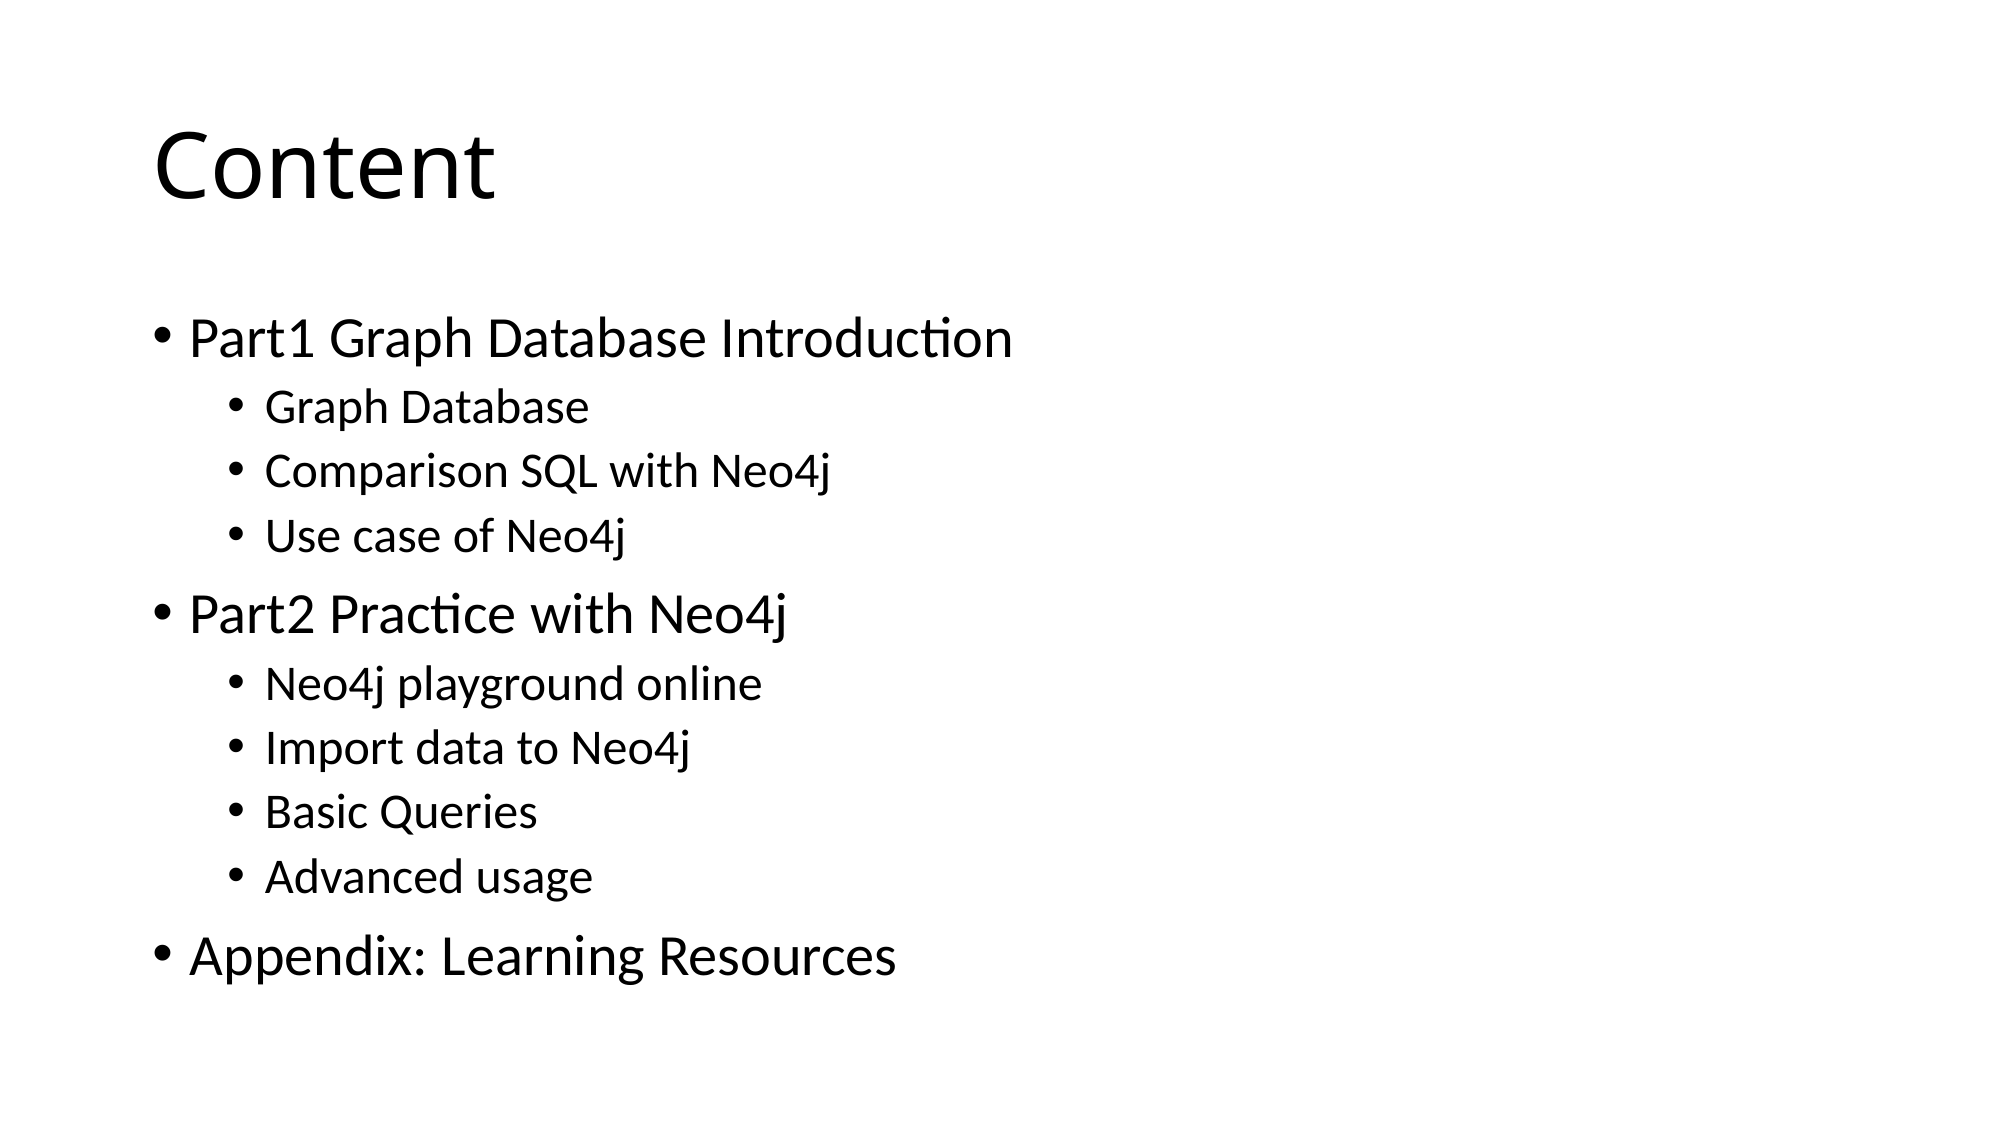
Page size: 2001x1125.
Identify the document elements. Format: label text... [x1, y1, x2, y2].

list Part1 Graph Database Introduction Graph Database Comparison SQL with Neo4j Use case of Neo4j Part2 Practice with Neo4j Neo4j playground online Import data to Neo4j Basic Queries Advanced usage Appendix: Learning Resources [137, 299, 1863, 1014]
title Content [137, 59, 1863, 278]
